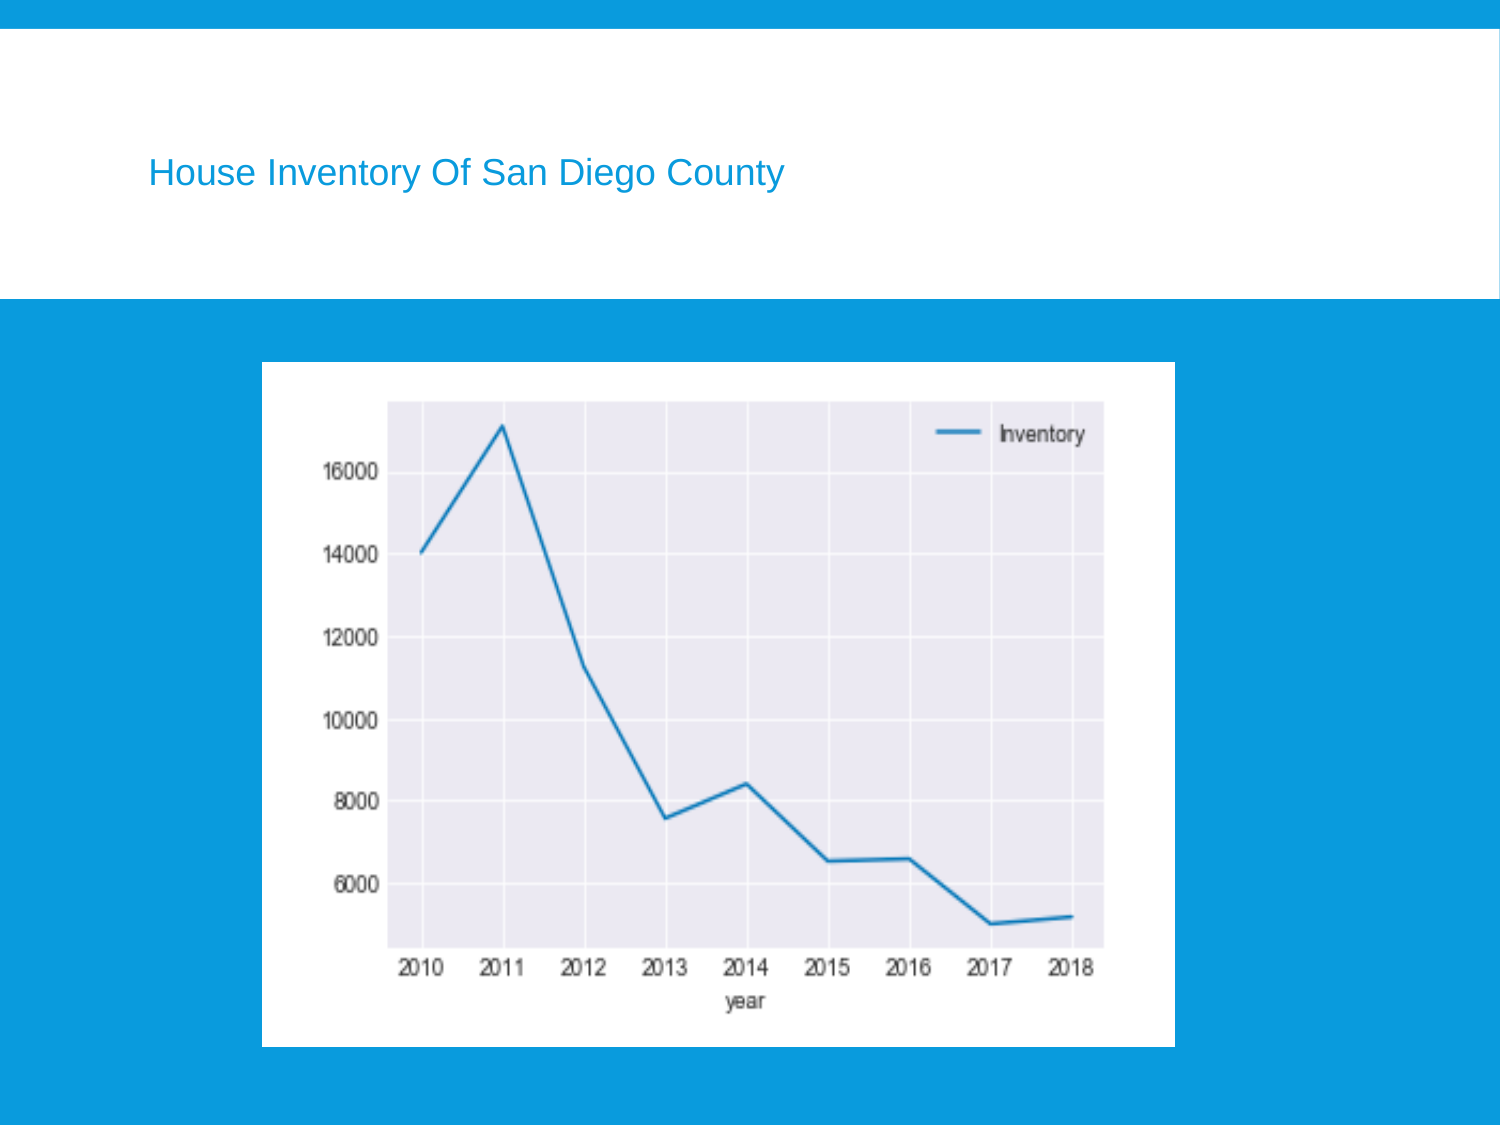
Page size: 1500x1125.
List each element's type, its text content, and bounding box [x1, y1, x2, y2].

title House Inventory Of San Diego County [112, 46, 1388, 295]
picture [263, 363, 1174, 1046]
